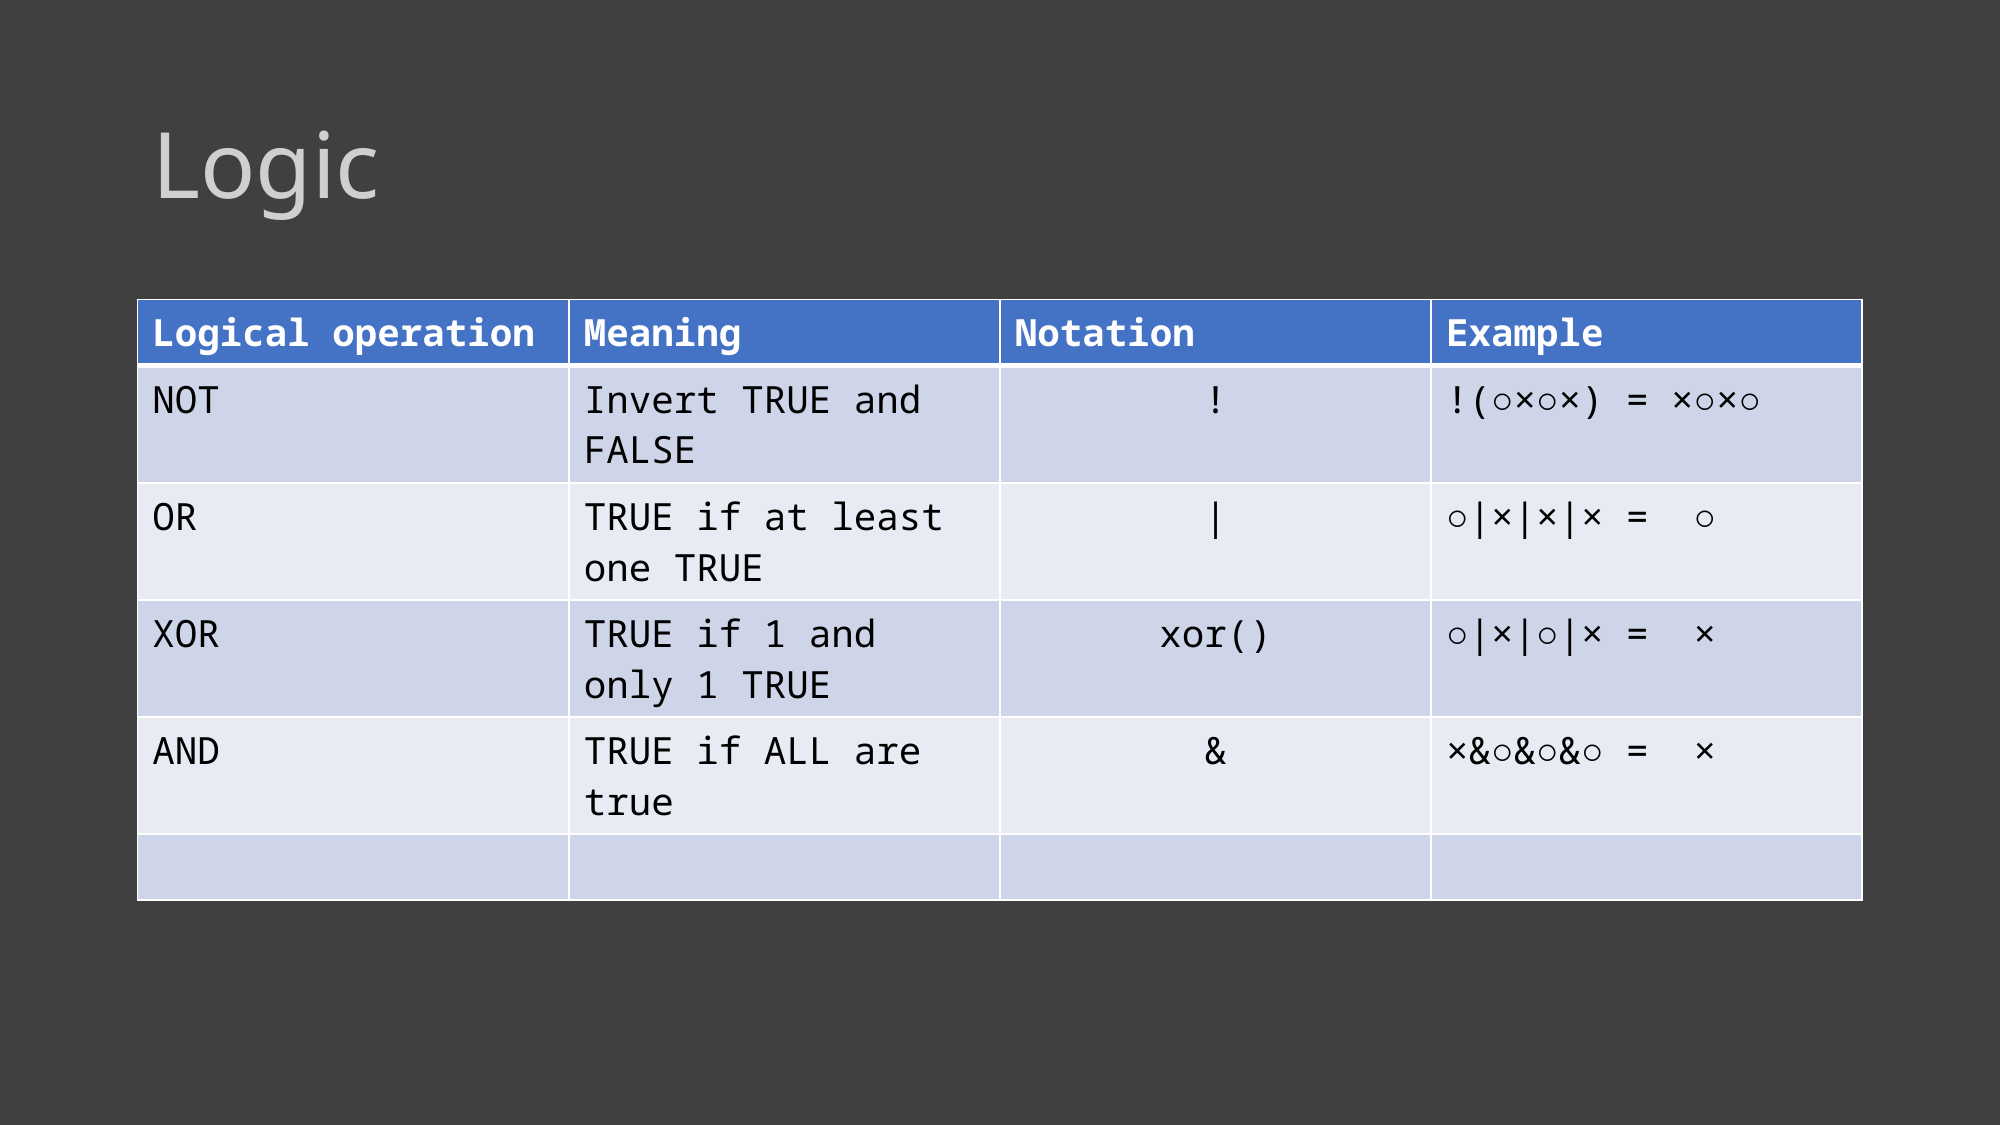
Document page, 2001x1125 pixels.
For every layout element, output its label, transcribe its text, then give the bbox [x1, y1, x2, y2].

table_cell TRUE if 1 and only 1 TRUE [570, 601, 999, 716]
table_cell TRUE if ALL are true [570, 718, 999, 833]
table_cell ○|×|×|× = ○ [1432, 484, 1861, 599]
table_cell [570, 835, 999, 899]
table_cell [1001, 835, 1430, 899]
table_header Example [1432, 300, 1861, 363]
table_cell ×&○&○&○ = × [1432, 718, 1861, 833]
table_header Notation [1001, 300, 1430, 363]
table_cell & [1001, 718, 1430, 833]
table_cell | [1001, 484, 1430, 599]
table_header Meaning [570, 300, 999, 363]
table_cell ! [1001, 368, 1430, 482]
table_cell !(○×○×) = ×○×○ [1432, 368, 1861, 482]
table_cell TRUE if at least one TRUE [570, 484, 999, 599]
table_header Logical operation [138, 300, 568, 363]
table_cell [1432, 835, 1861, 899]
table_cell XOR [138, 601, 568, 716]
table_cell xor() [1001, 601, 1430, 716]
table_cell NOT [138, 368, 568, 482]
table_cell Invert TRUE and FALSE [570, 368, 999, 482]
title Logic [137, 59, 1863, 278]
table_cell ○|×|○|× = × [1432, 601, 1861, 716]
table_cell AND [138, 718, 568, 833]
table_cell OR [138, 484, 568, 599]
table_cell [138, 835, 568, 899]
